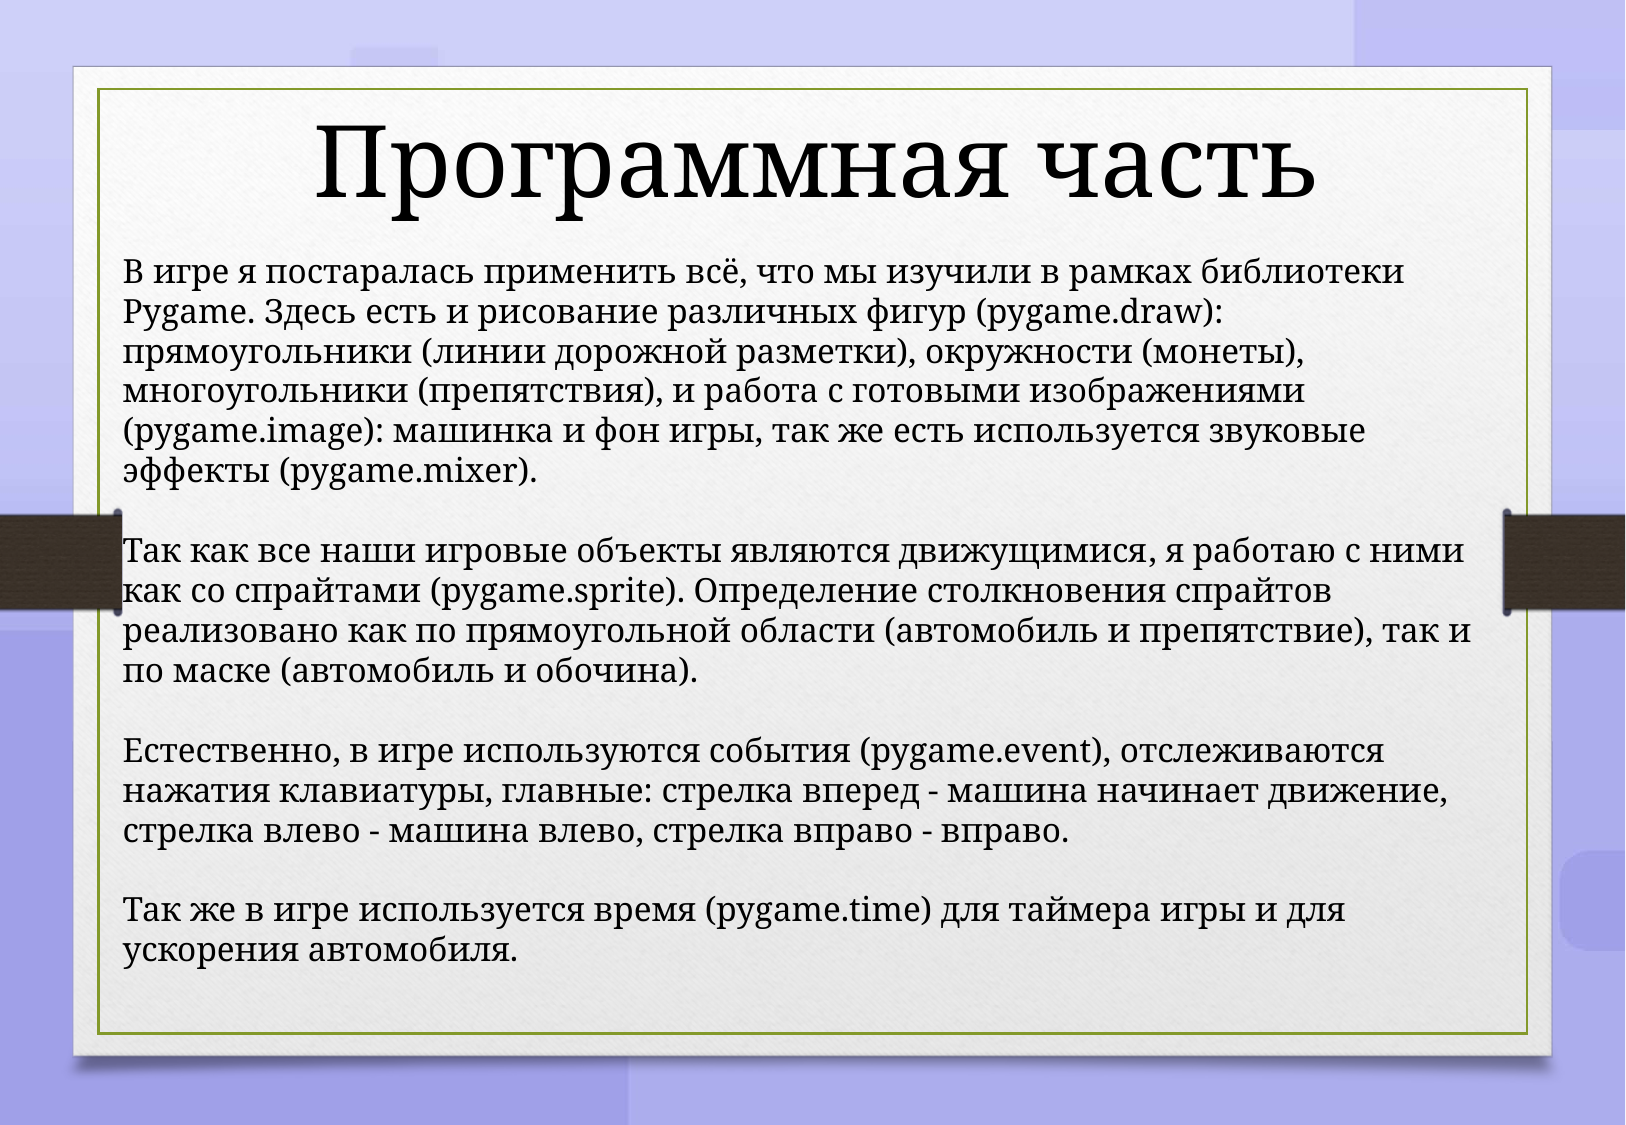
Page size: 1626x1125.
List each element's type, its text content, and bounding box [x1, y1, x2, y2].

picture [0, 0, 1626, 1125]
text_box В игре я постаралась применить всё, что мы изучили в рамках библиотеки Pygame. Здесь есть и рисование различных фигур (pygame.draw): прямоугольники (линии дорожной разметки), окружности (монеты), многоугольники (препятствия), и работа с готовыми изображениями (pygame.image): машинка и фон игры, так же есть используется звуковые эффекты (pygame.mixer). Так как все наши игровые объекты являются движущимися, я работаю с ними как со спрайтами (pygame.sprite). Определение столкновения спрайтов реализовано как по прямоугольной области (автомобиль и препятствие), так и по маске (автомобиль и обочина). Естественно, в игре используются события (pygame.event), отслеживаются нажатия клавиатуры, главные: стрелка вперед - машина начинает движение, стрелка влево - машина влево, стрелка вправо - вправо. Так же в игре используется время (pygame.time) для таймера игры и для ускорения автомобиля. [108, 242, 1490, 976]
text_box Программная часть [118, 90, 1517, 225]
